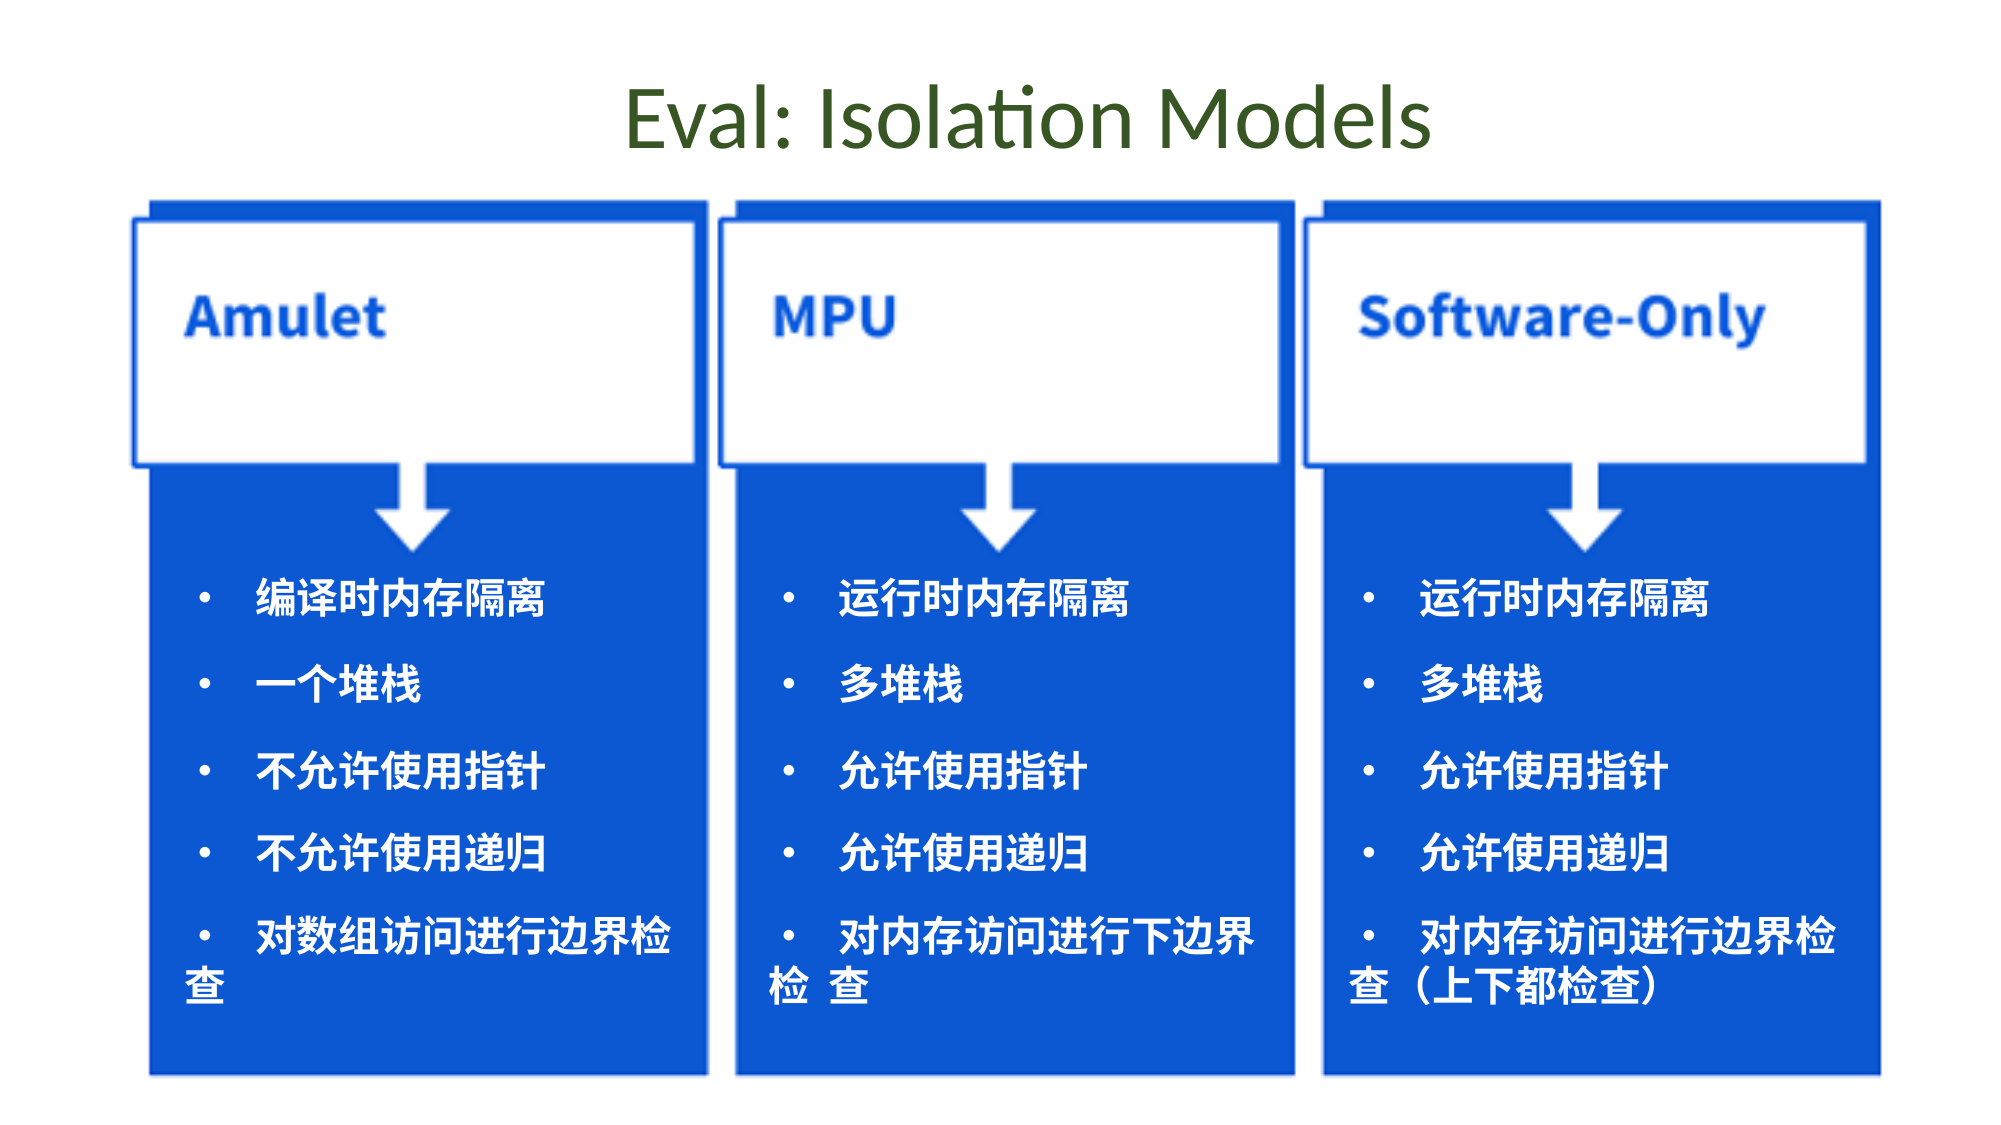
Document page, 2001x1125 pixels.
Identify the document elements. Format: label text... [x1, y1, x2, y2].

picture [81, 152, 1931, 1125]
text_box Eval: Isolation Models [608, 49, 1529, 152]
